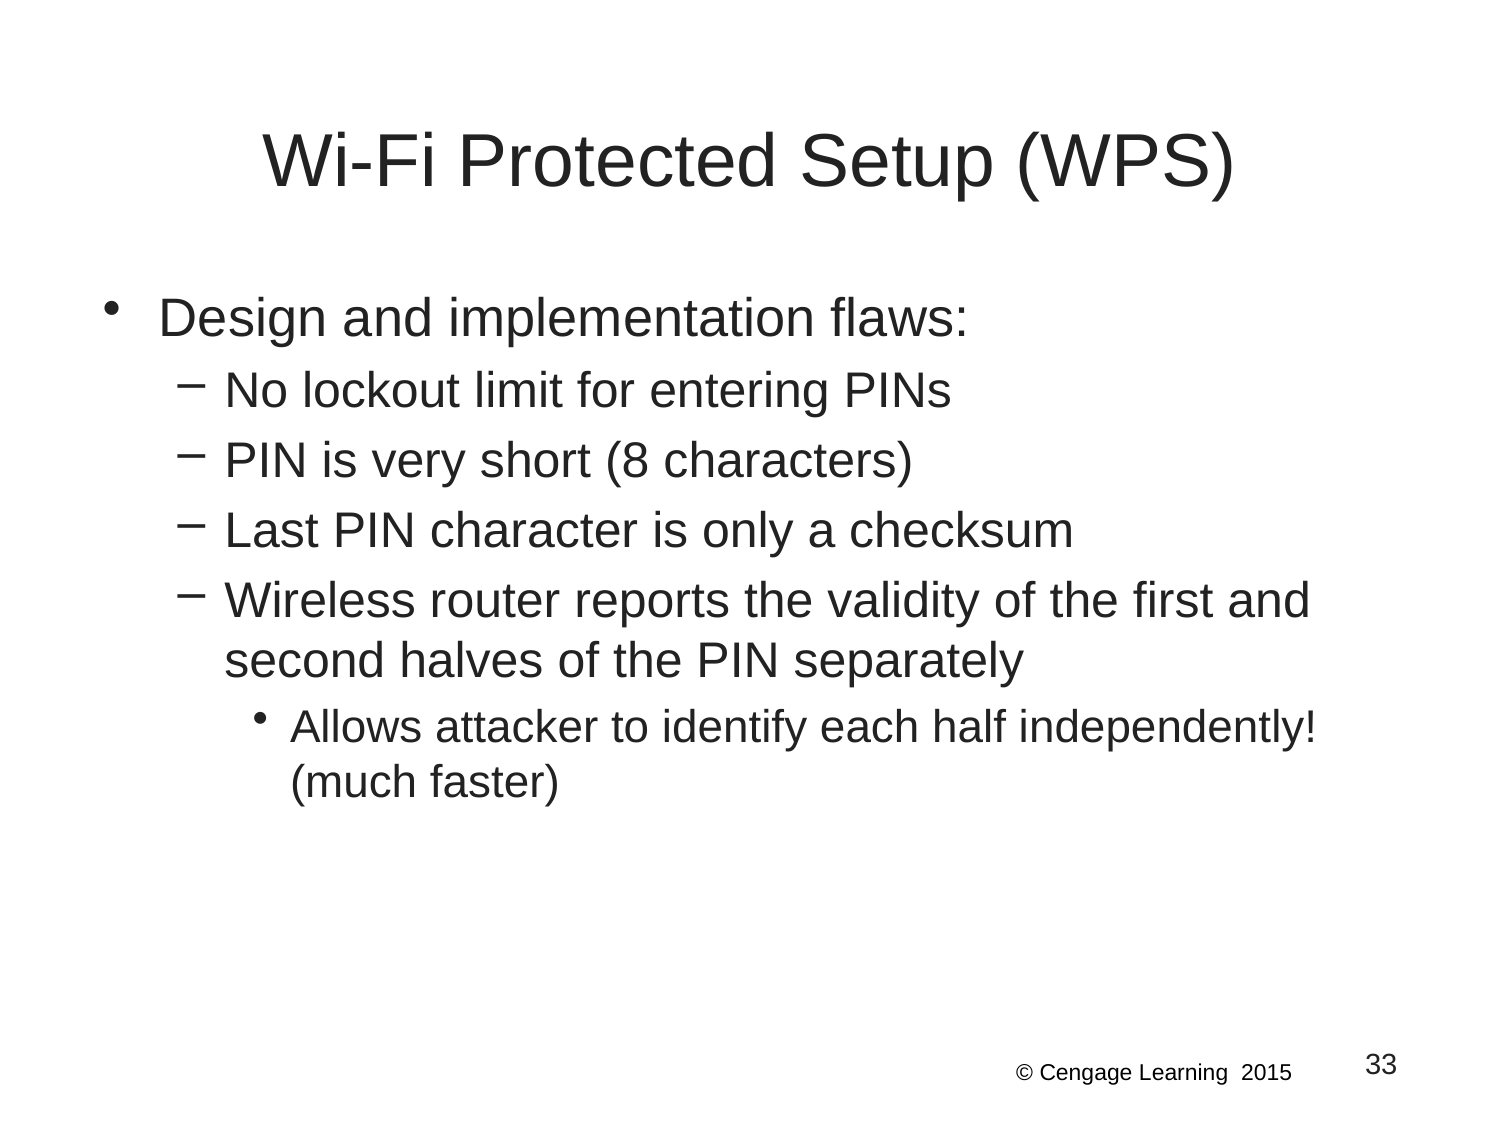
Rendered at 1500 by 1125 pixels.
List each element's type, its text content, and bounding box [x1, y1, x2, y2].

list Design and implementation flaws: No lockout limit for entering PINs PIN is very short (8 characters) Last PIN character is only a checksum Wireless router reports the validity of the first and second halves of the PIN separately Allows attacker to identify each half independently! (much faster) [87, 275, 1413, 1025]
title Wi-Fi Protected Setup (WPS) [87, 62, 1413, 250]
slide_number 33 [1337, 1037, 1413, 1101]
